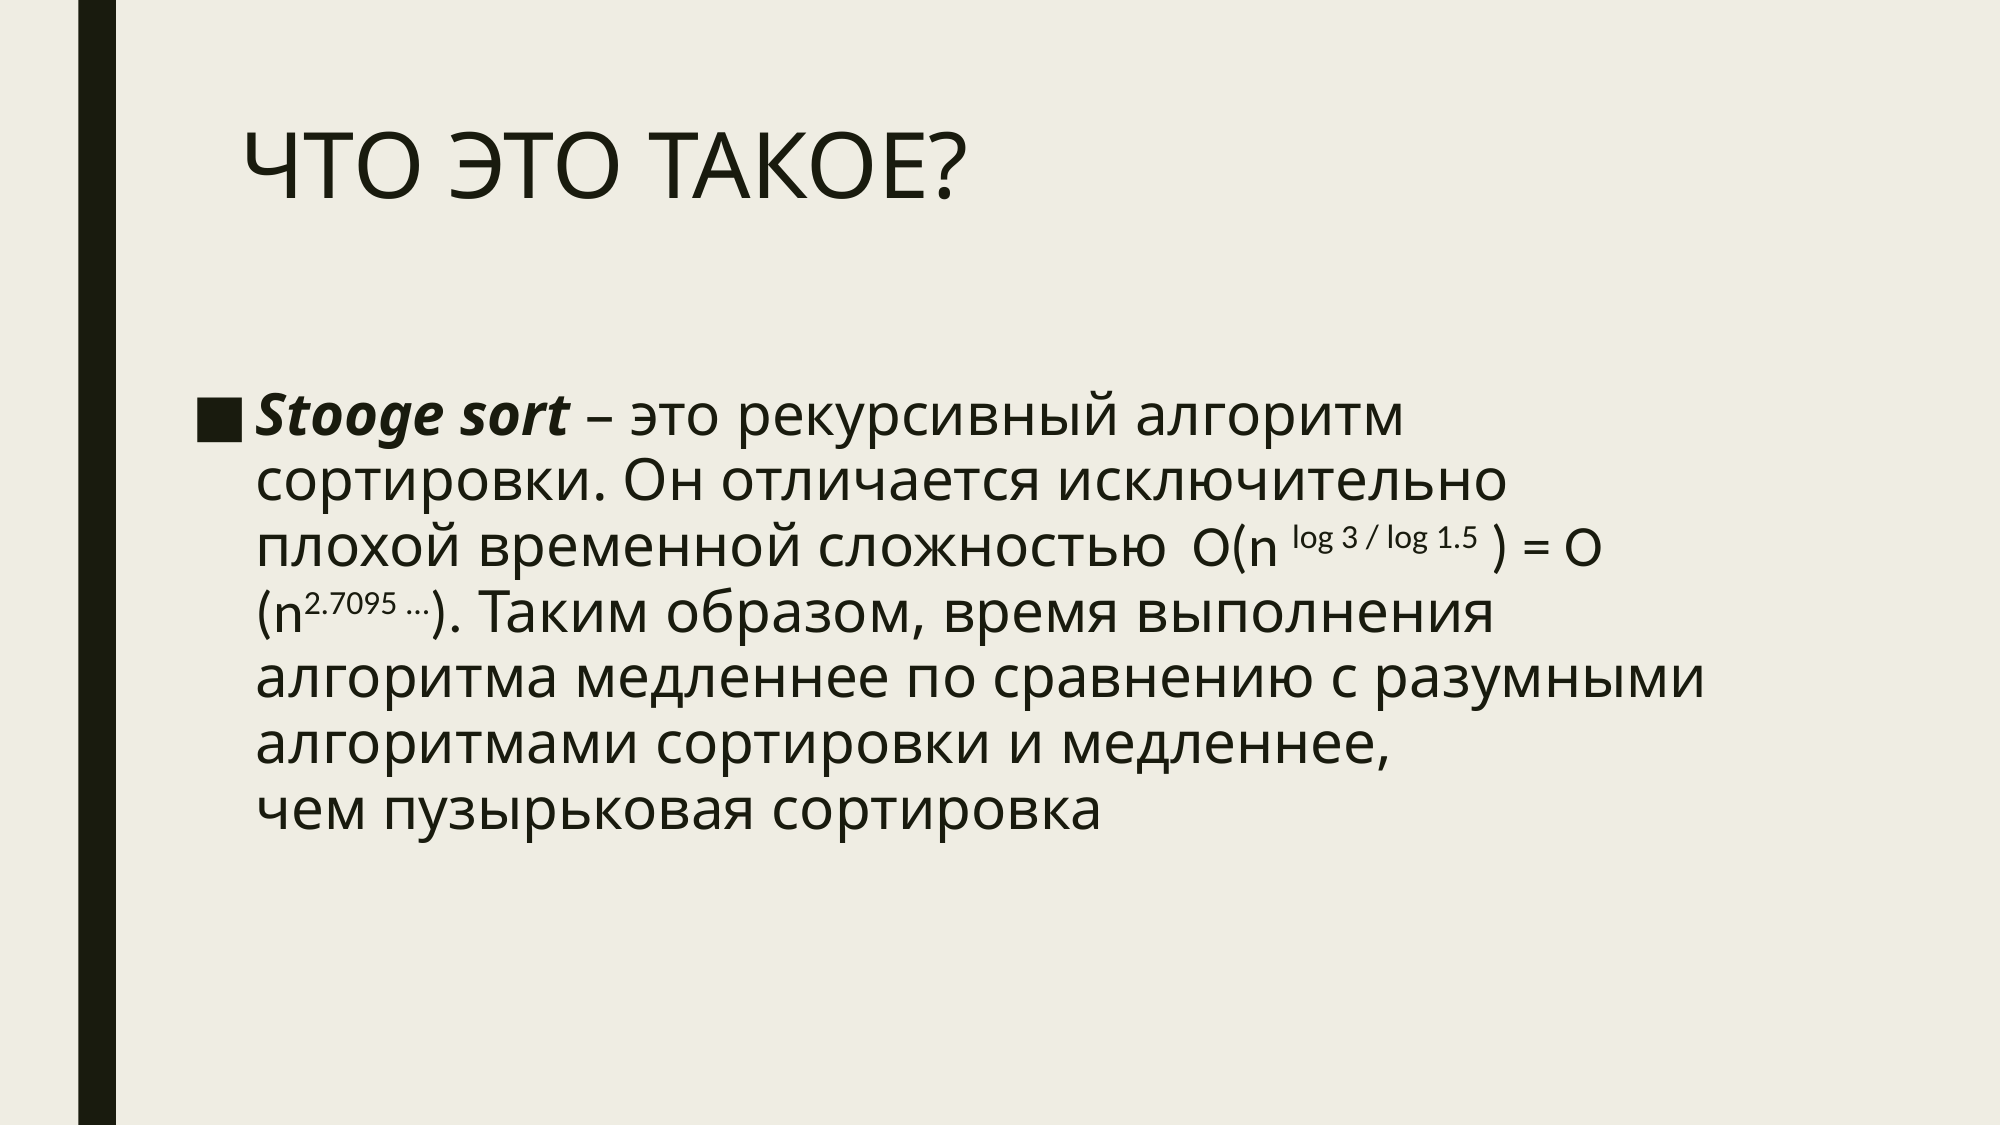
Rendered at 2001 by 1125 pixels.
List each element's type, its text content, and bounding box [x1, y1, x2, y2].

title ЧТО ЭТО ТАКОЕ? [225, 112, 1800, 357]
list Stooge sort – это рекурсивный алгоритм сортировки. Он отличается исключительно плохой временной сложностью O(n log 3 / log 1.5 ) = O (n2.7095 ...). Таким образом, время выполнения алгоритма медленнее по сравнению с разумными алгоритмами сортировки и медленнее, чем пузырьковая сортировка [177, 375, 1767, 963]
